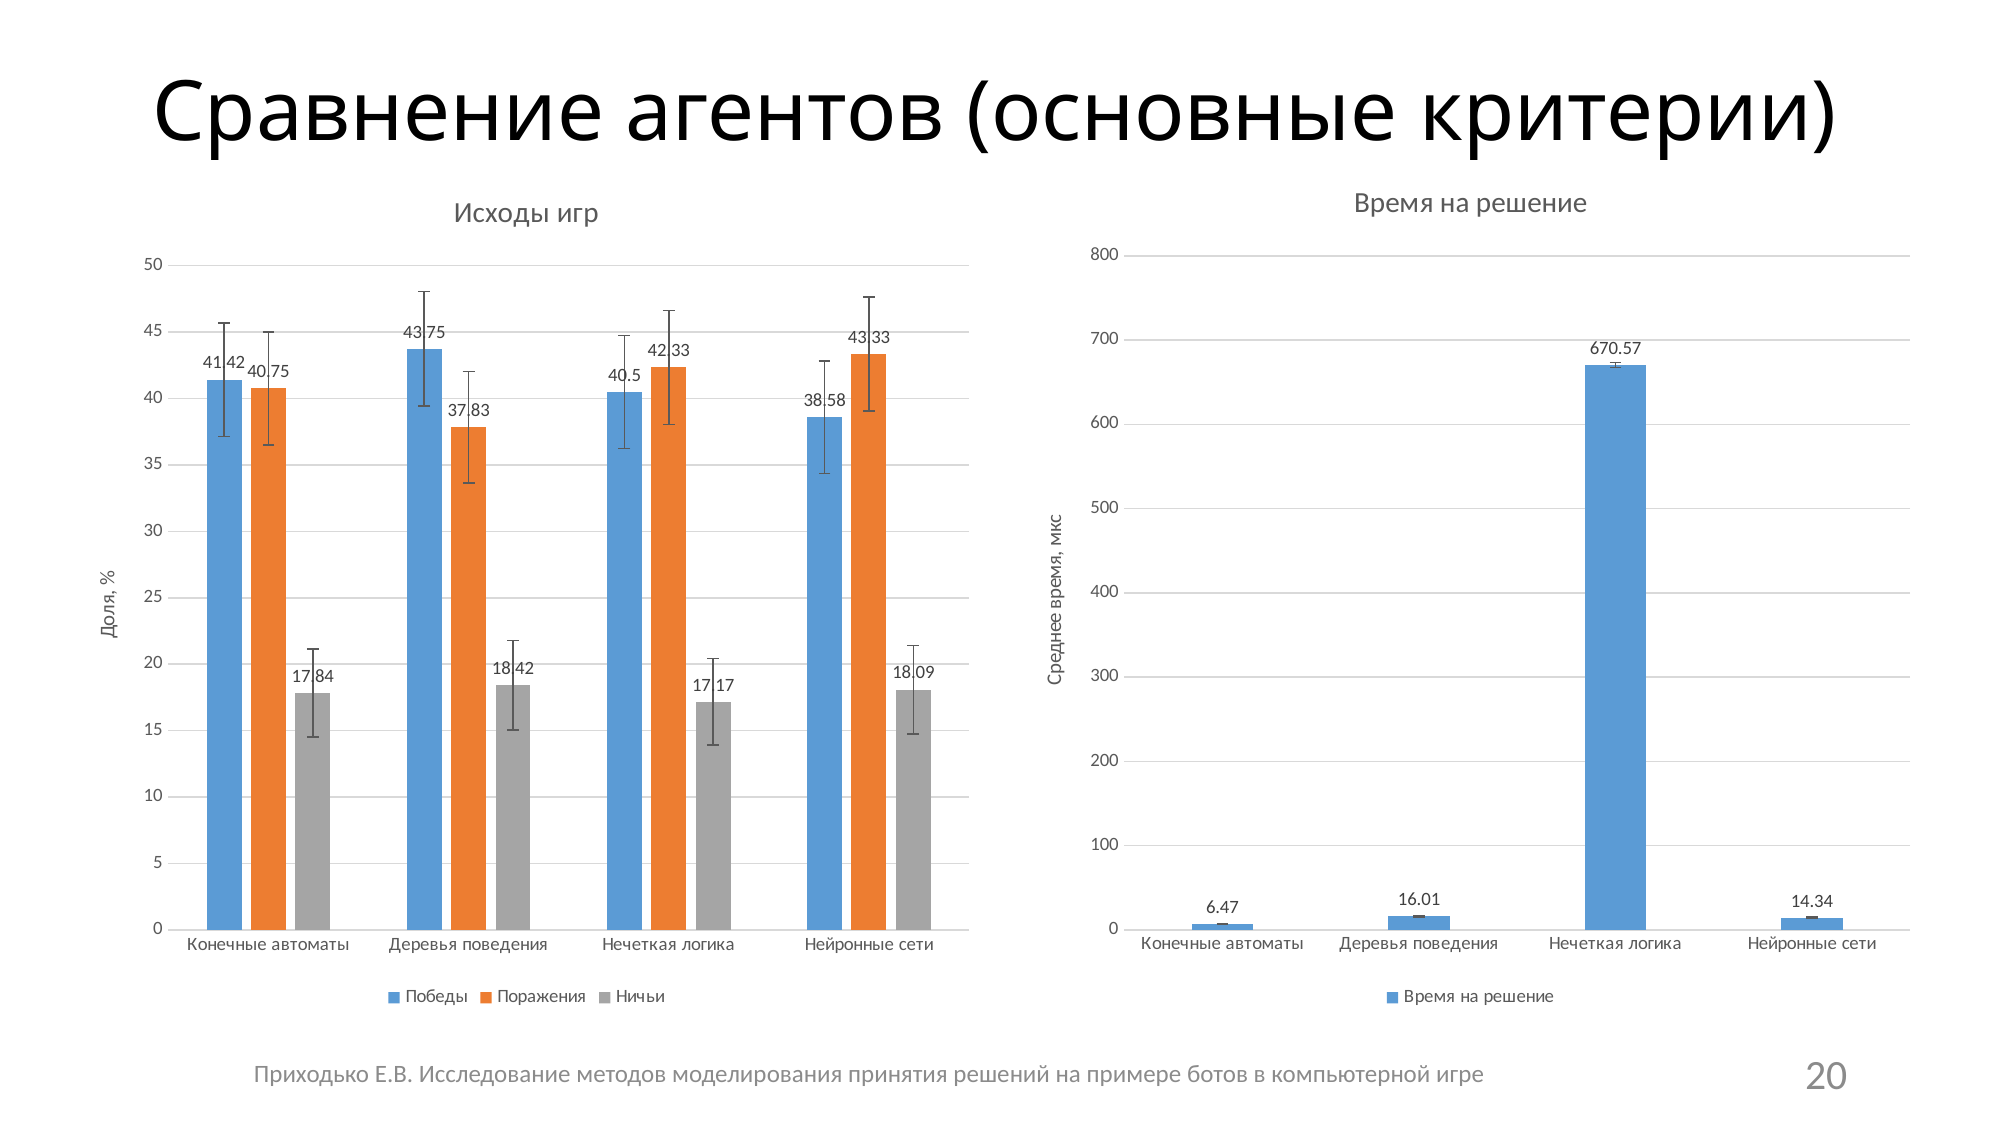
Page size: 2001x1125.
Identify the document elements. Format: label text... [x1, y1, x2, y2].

slide_number 20 [1650, 1042, 1863, 1103]
chart [65, 167, 988, 1014]
title Сравнение агентов (основные критерии) [137, 59, 1863, 168]
chart [1012, 157, 1929, 1014]
footer Приходько Е.В. Исследование методов моделирования принятия решений на примере ботов в компьютерной игре [137, 1042, 1604, 1103]
